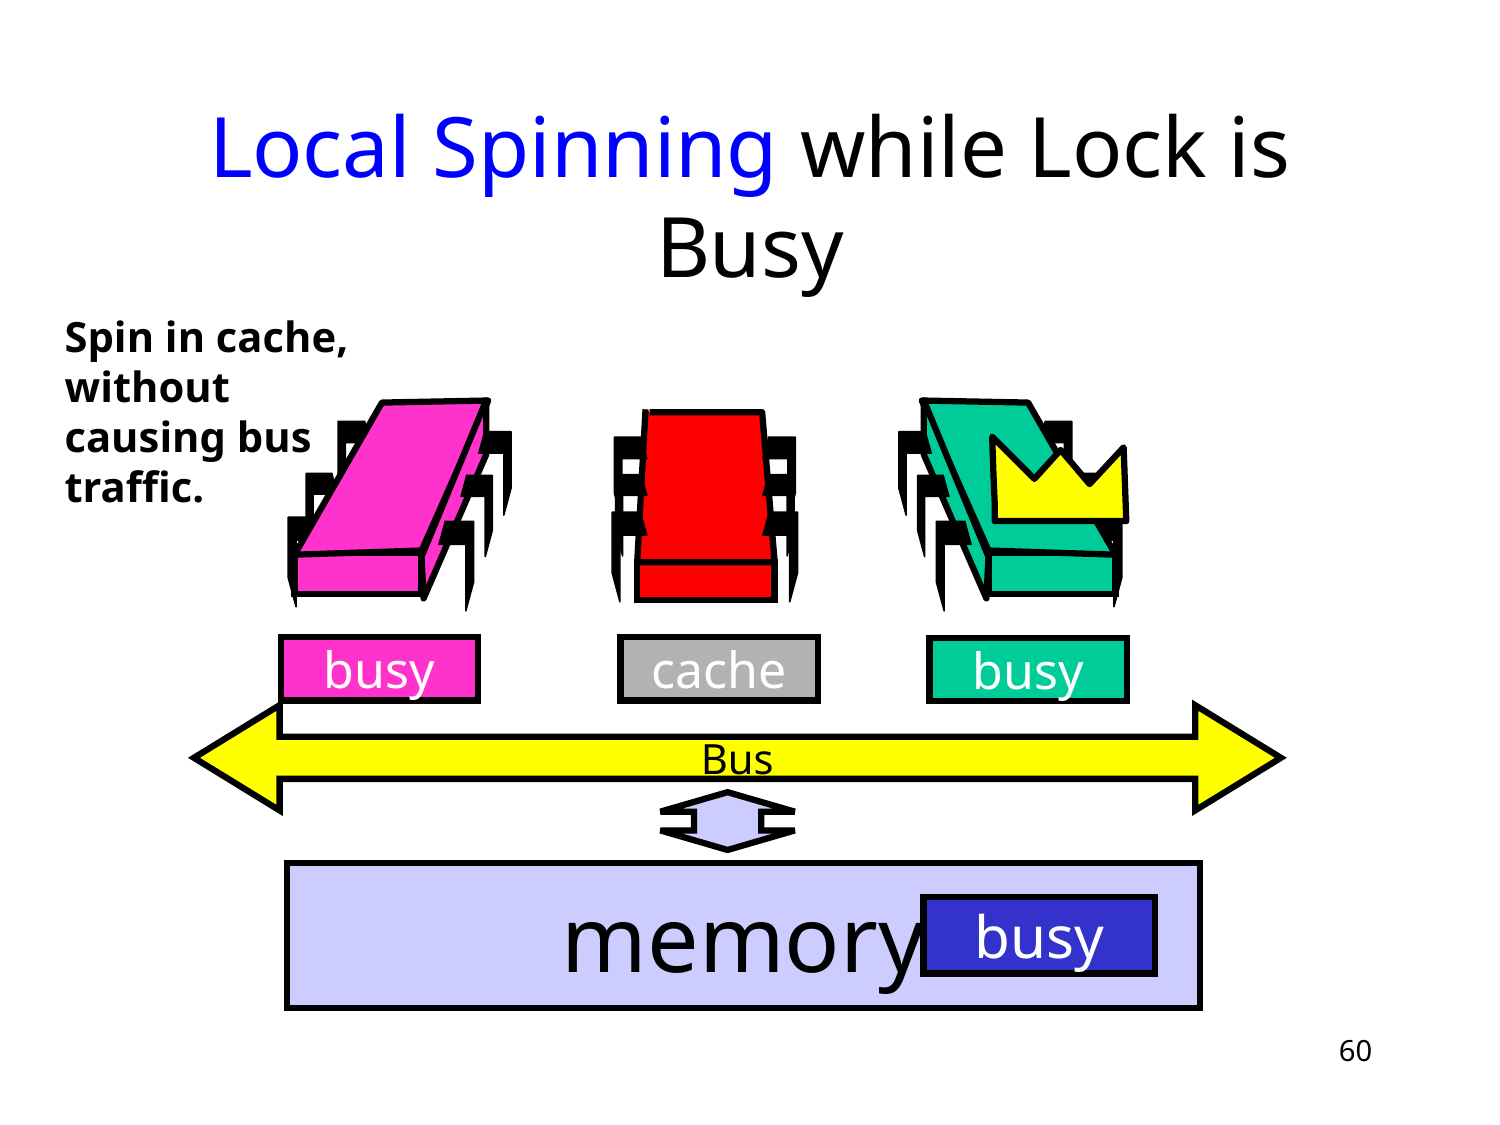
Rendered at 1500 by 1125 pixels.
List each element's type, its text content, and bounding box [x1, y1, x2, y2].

title Local Spinning while Lock is Busy [112, 99, 1388, 288]
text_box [611, 409, 798, 603]
text_box busy [280, 637, 479, 701]
text_box cache [620, 637, 818, 701]
slide_number 60 [1074, 1024, 1388, 1101]
text_box busy [929, 637, 1127, 701]
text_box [898, 400, 1123, 612]
text_box busy [923, 897, 1156, 974]
text_box memory [286, 863, 1200, 1008]
text_box Bus [193, 705, 1281, 811]
text_box Spin in cache, without causing bus traffic. [49, 303, 400, 519]
text_box [660, 792, 795, 850]
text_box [288, 400, 512, 612]
